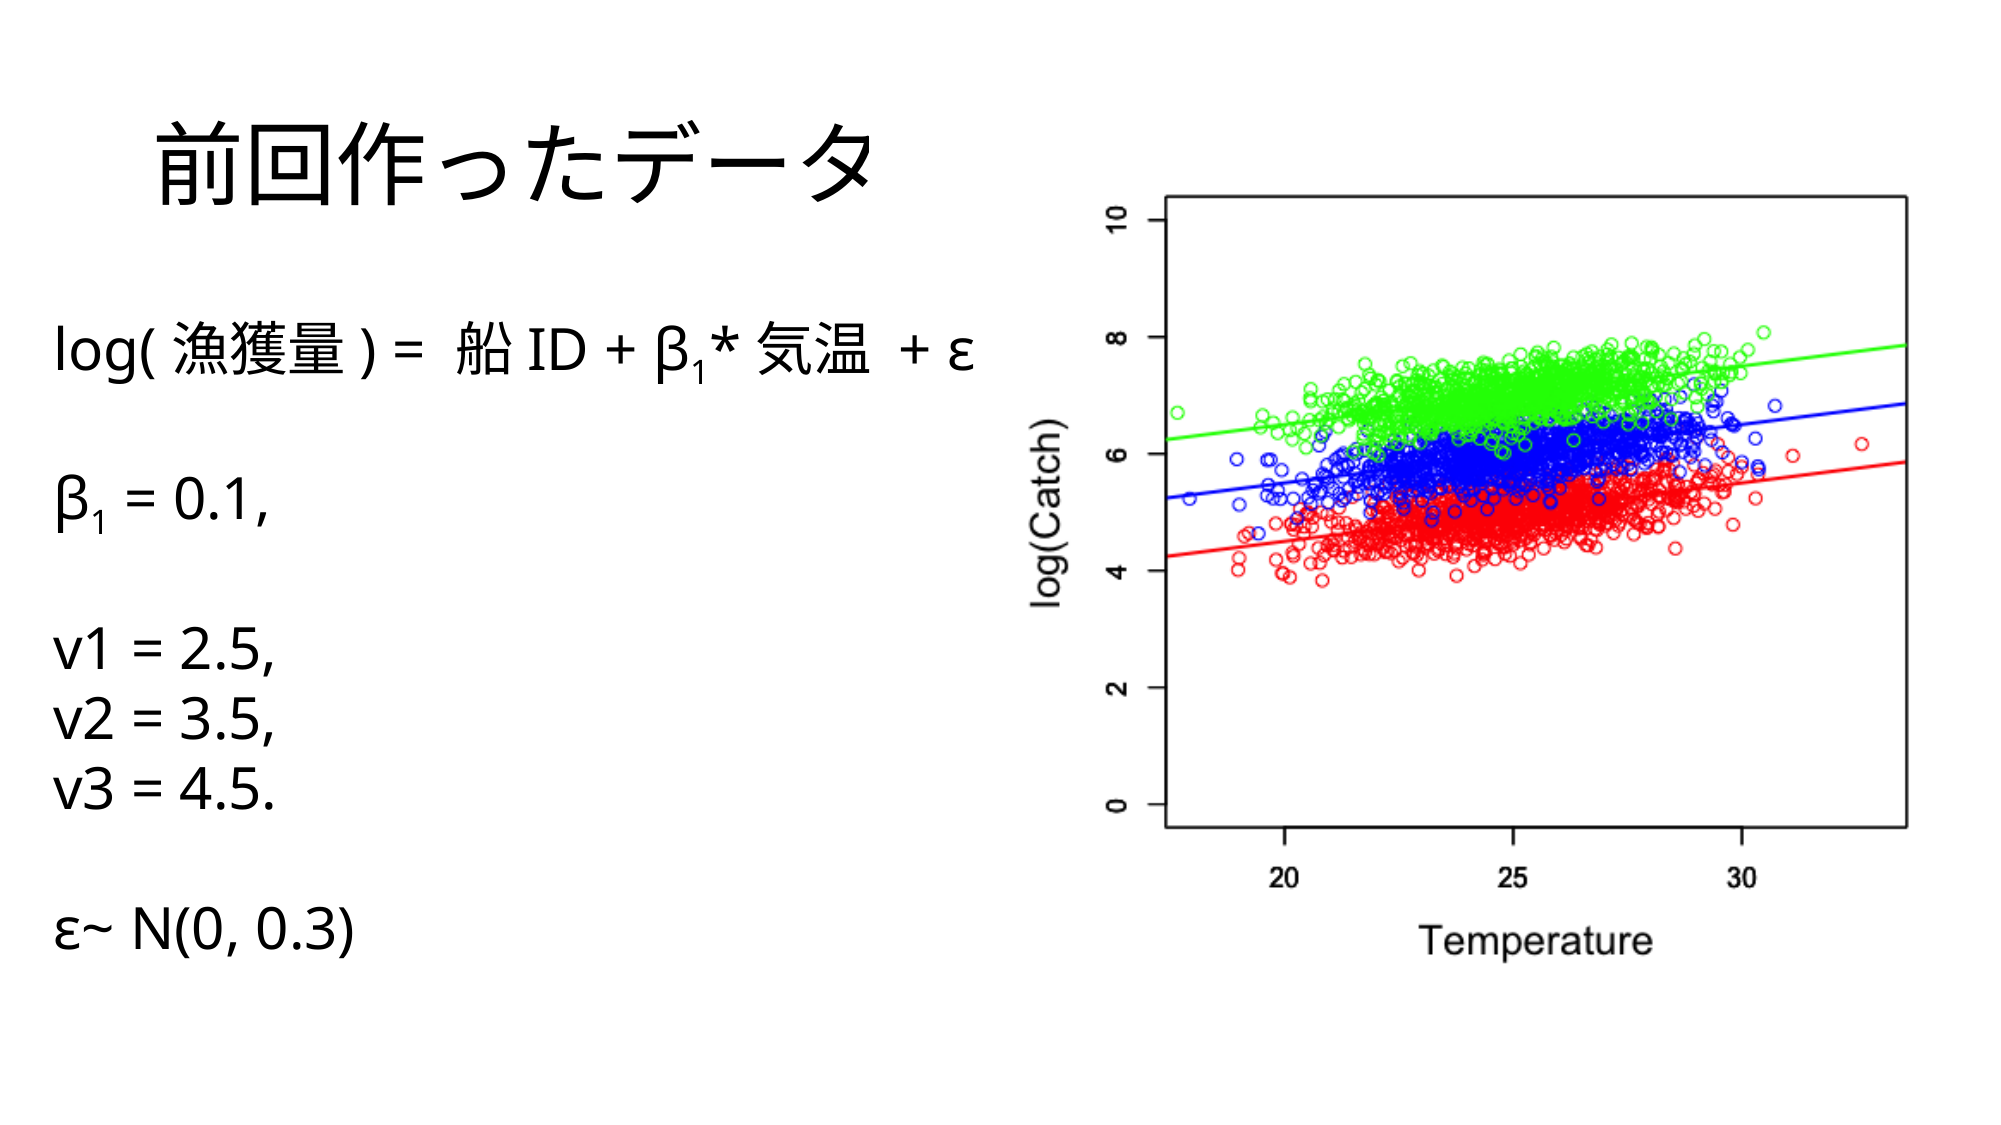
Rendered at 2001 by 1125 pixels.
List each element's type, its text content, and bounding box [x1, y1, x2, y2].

text_box log(漁獲量) = 船ID + β1*気温 + ε β1 = 0.1, v1 = 2.5, v2 = 3.5, v3 = 4.5. ε~ N(0, 0.3) [38, 304, 869, 969]
title 前回作ったデータ [137, 59, 869, 278]
picture [869, 0, 2000, 1125]
